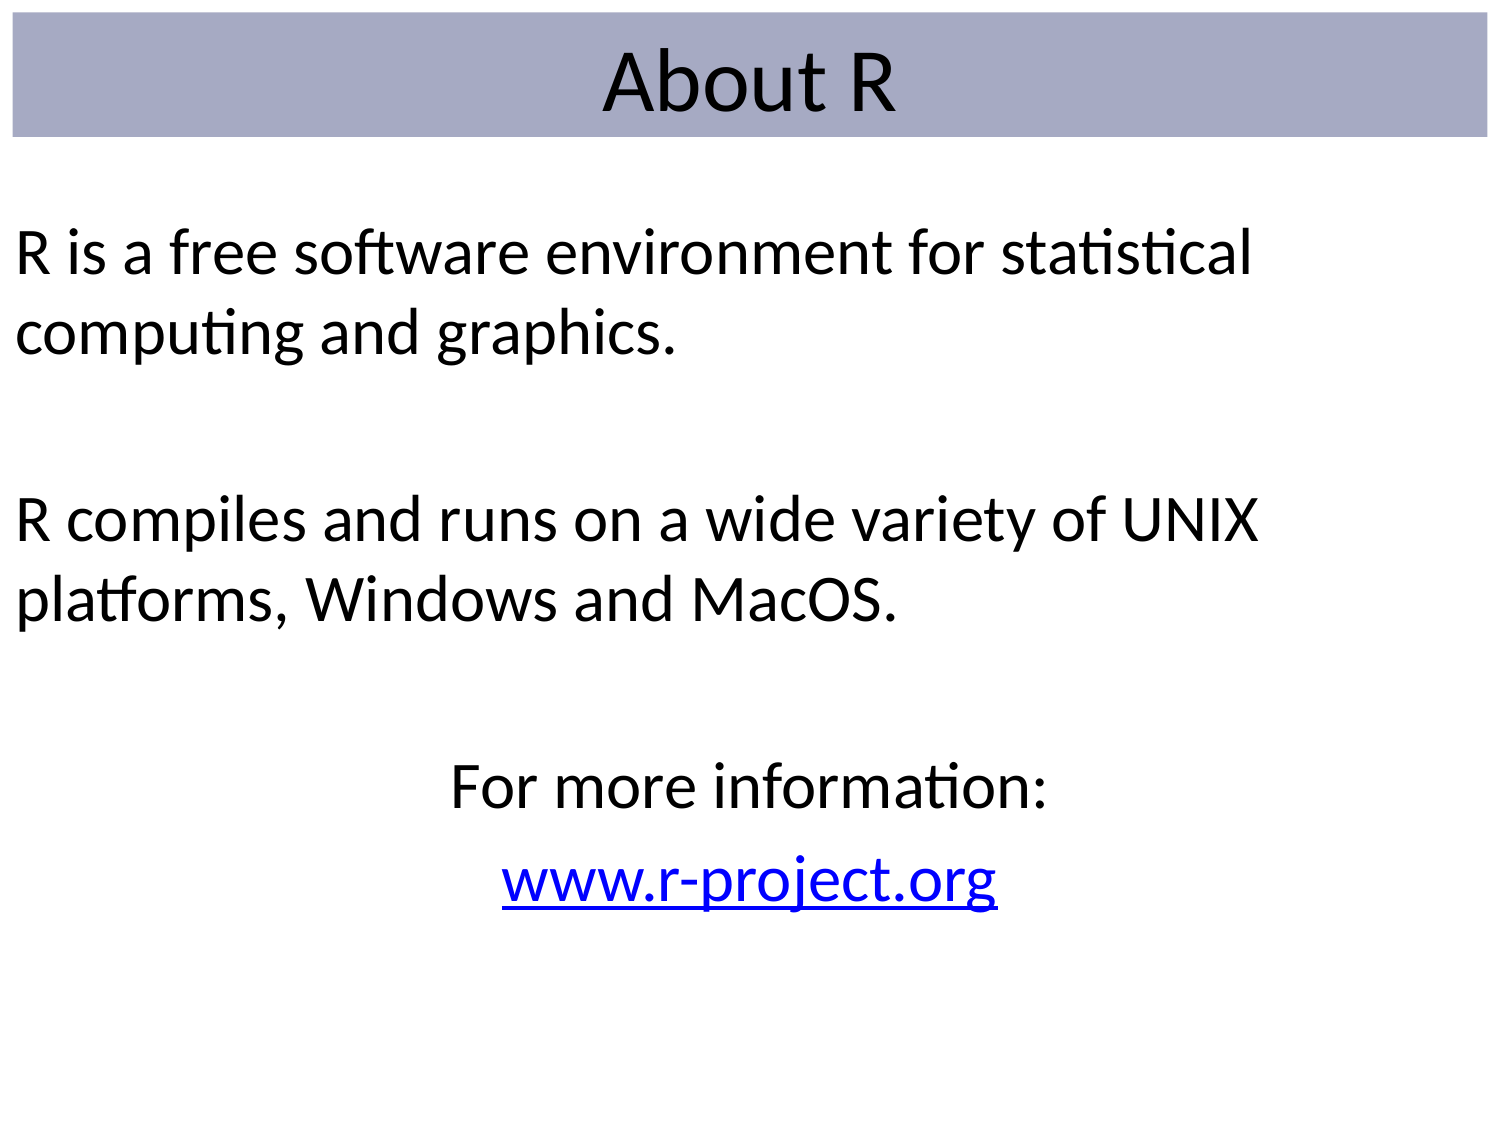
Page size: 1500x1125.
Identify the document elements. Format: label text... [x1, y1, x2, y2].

list R is a free software environment for statistical computing and graphics. R compiles and runs on a wide variety of UNIX platforms, Windows and MacOS. For more information: www.r-project.org [0, 200, 1500, 1125]
text_box About R [12, 12, 1488, 137]
